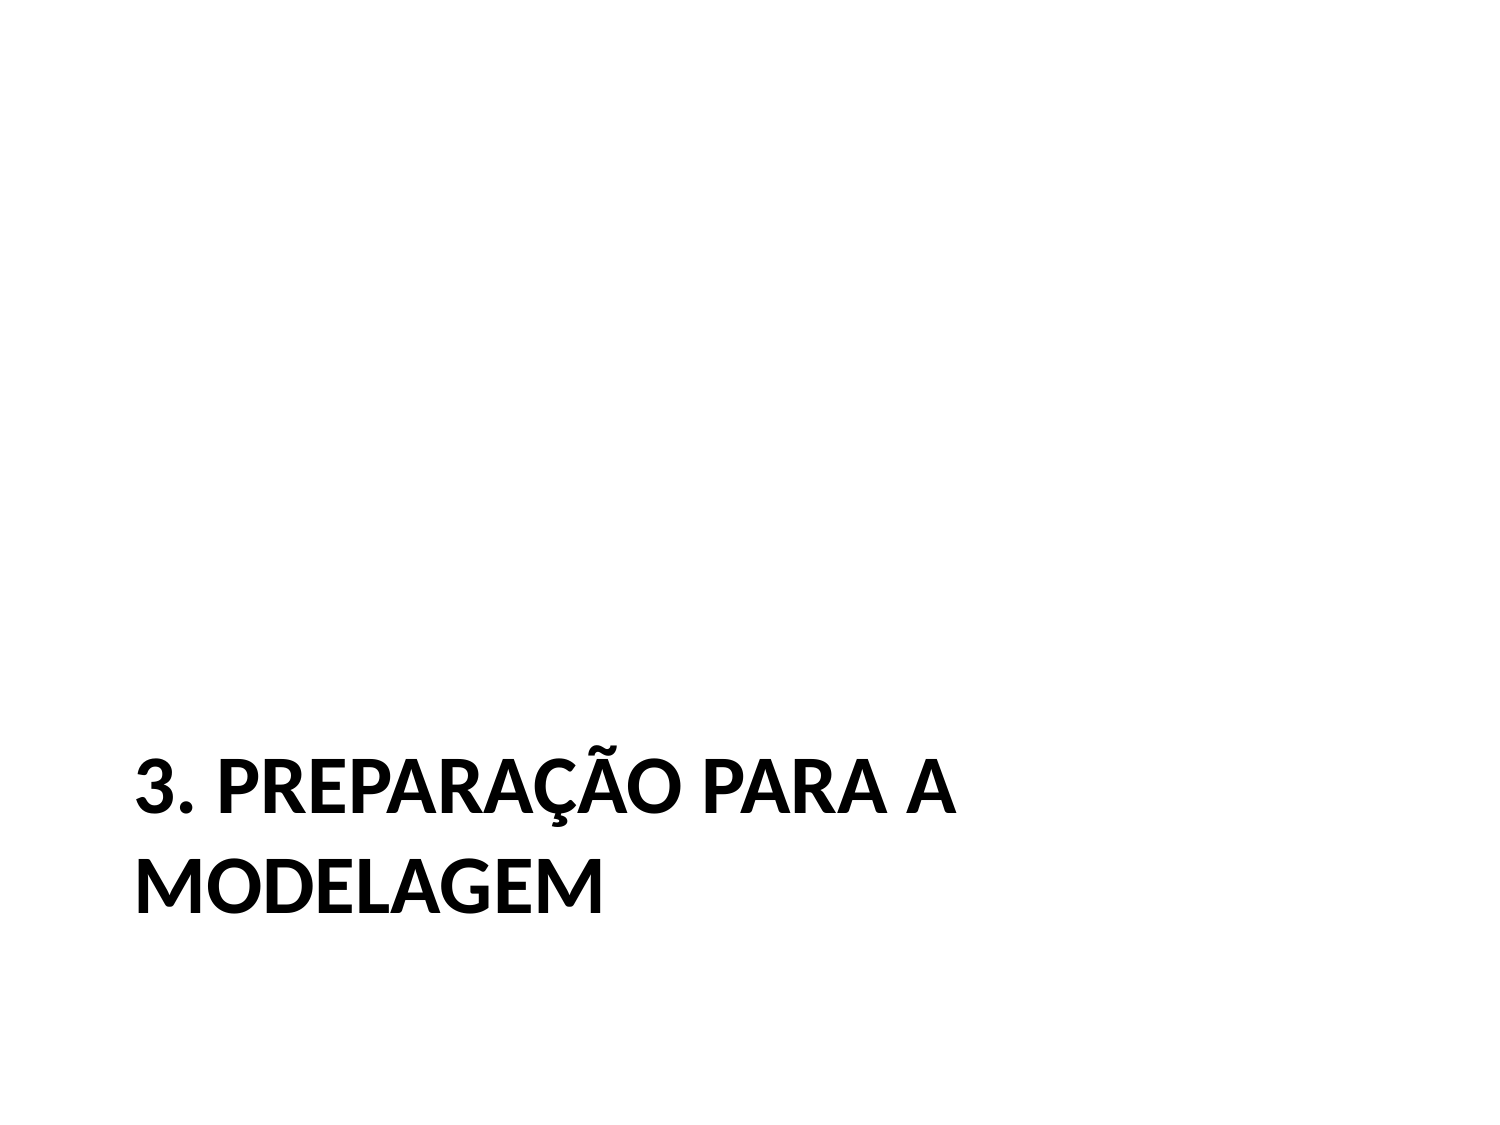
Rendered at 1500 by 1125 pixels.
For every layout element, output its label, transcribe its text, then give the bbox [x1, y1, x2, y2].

title 3. Preparação para a Modelagem [118, 722, 1394, 947]
